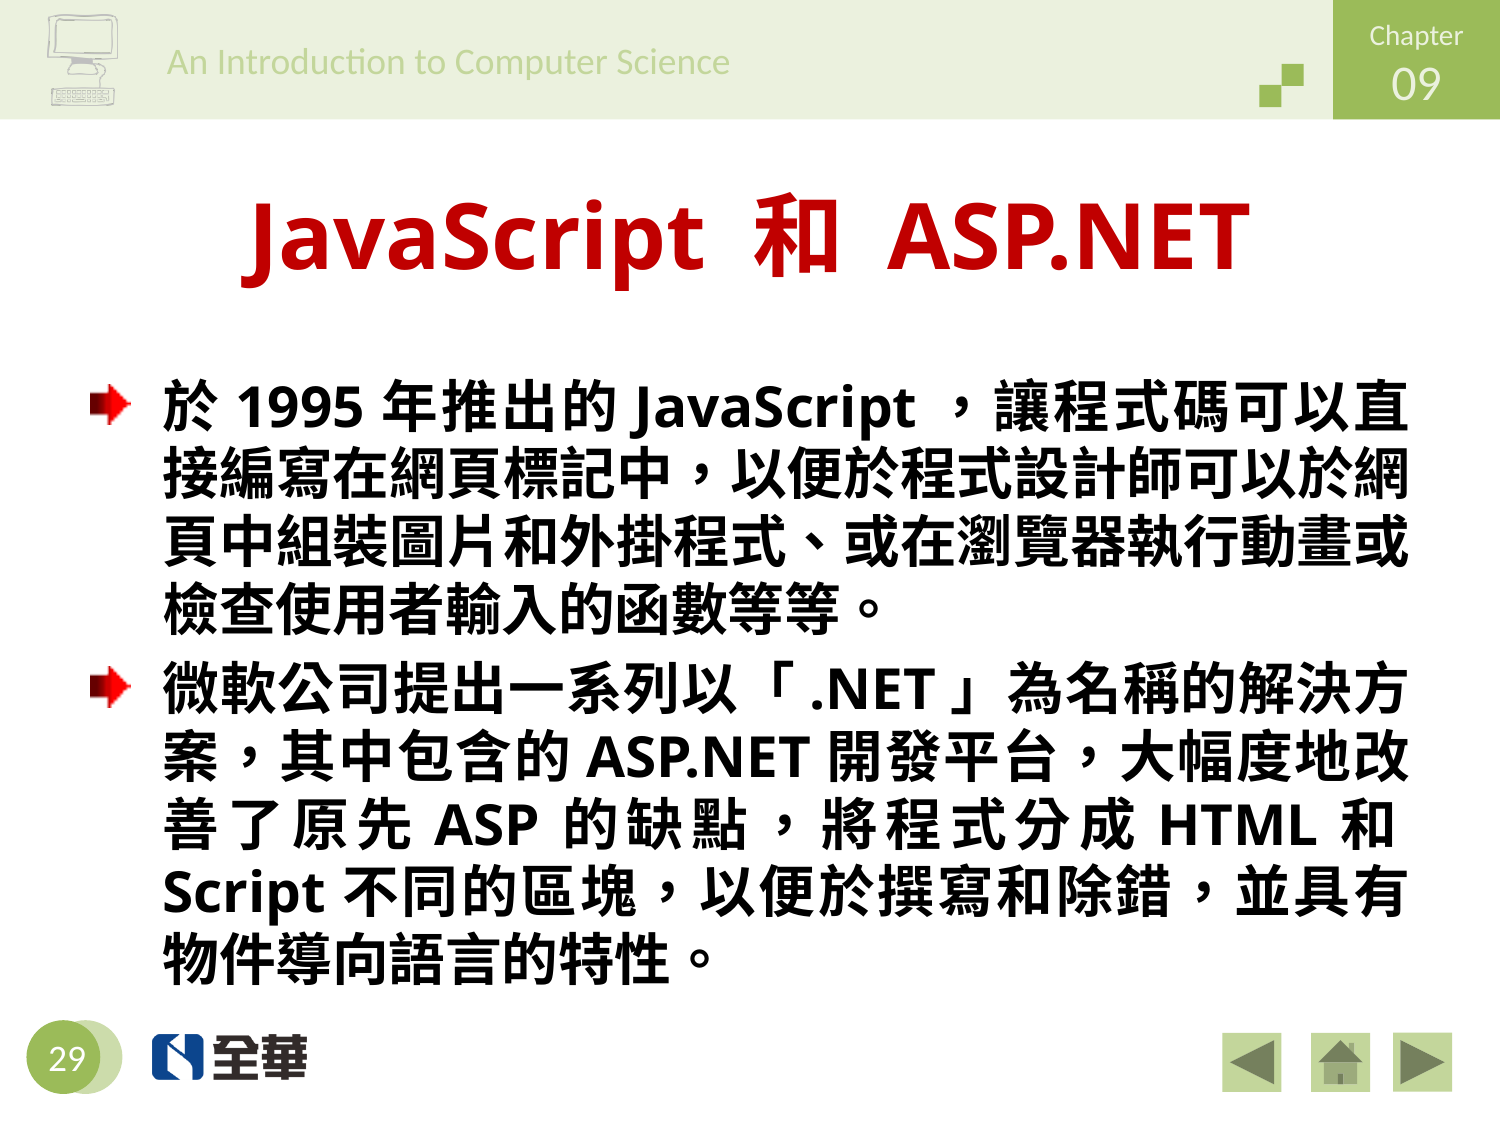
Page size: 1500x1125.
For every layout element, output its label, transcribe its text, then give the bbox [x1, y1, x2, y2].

picture [90, 384, 131, 425]
title JavaScript 和 ASP.NET [75, 138, 1425, 327]
picture [152, 1034, 307, 1080]
picture [47, 14, 118, 106]
picture [90, 666, 131, 708]
list 於1995年推出的JavaScript，讓程式碼可以直接編寫在網頁標記中，以便於程式設計師可以於網頁中組裝圖片和外掛程式、或在瀏覽器執行動畫或檢查使用者輸入的函數等等。 微軟公司提出一系列以「.NET」為名稱的解決方案，其中包含的ASP.NET開發平台，大幅度地改善了原先ASP的缺點，將程式分成HTML和Script不同的區塊，以便於撰寫和除錯，並具有物件導向語言的特性。 [75, 363, 1425, 1005]
